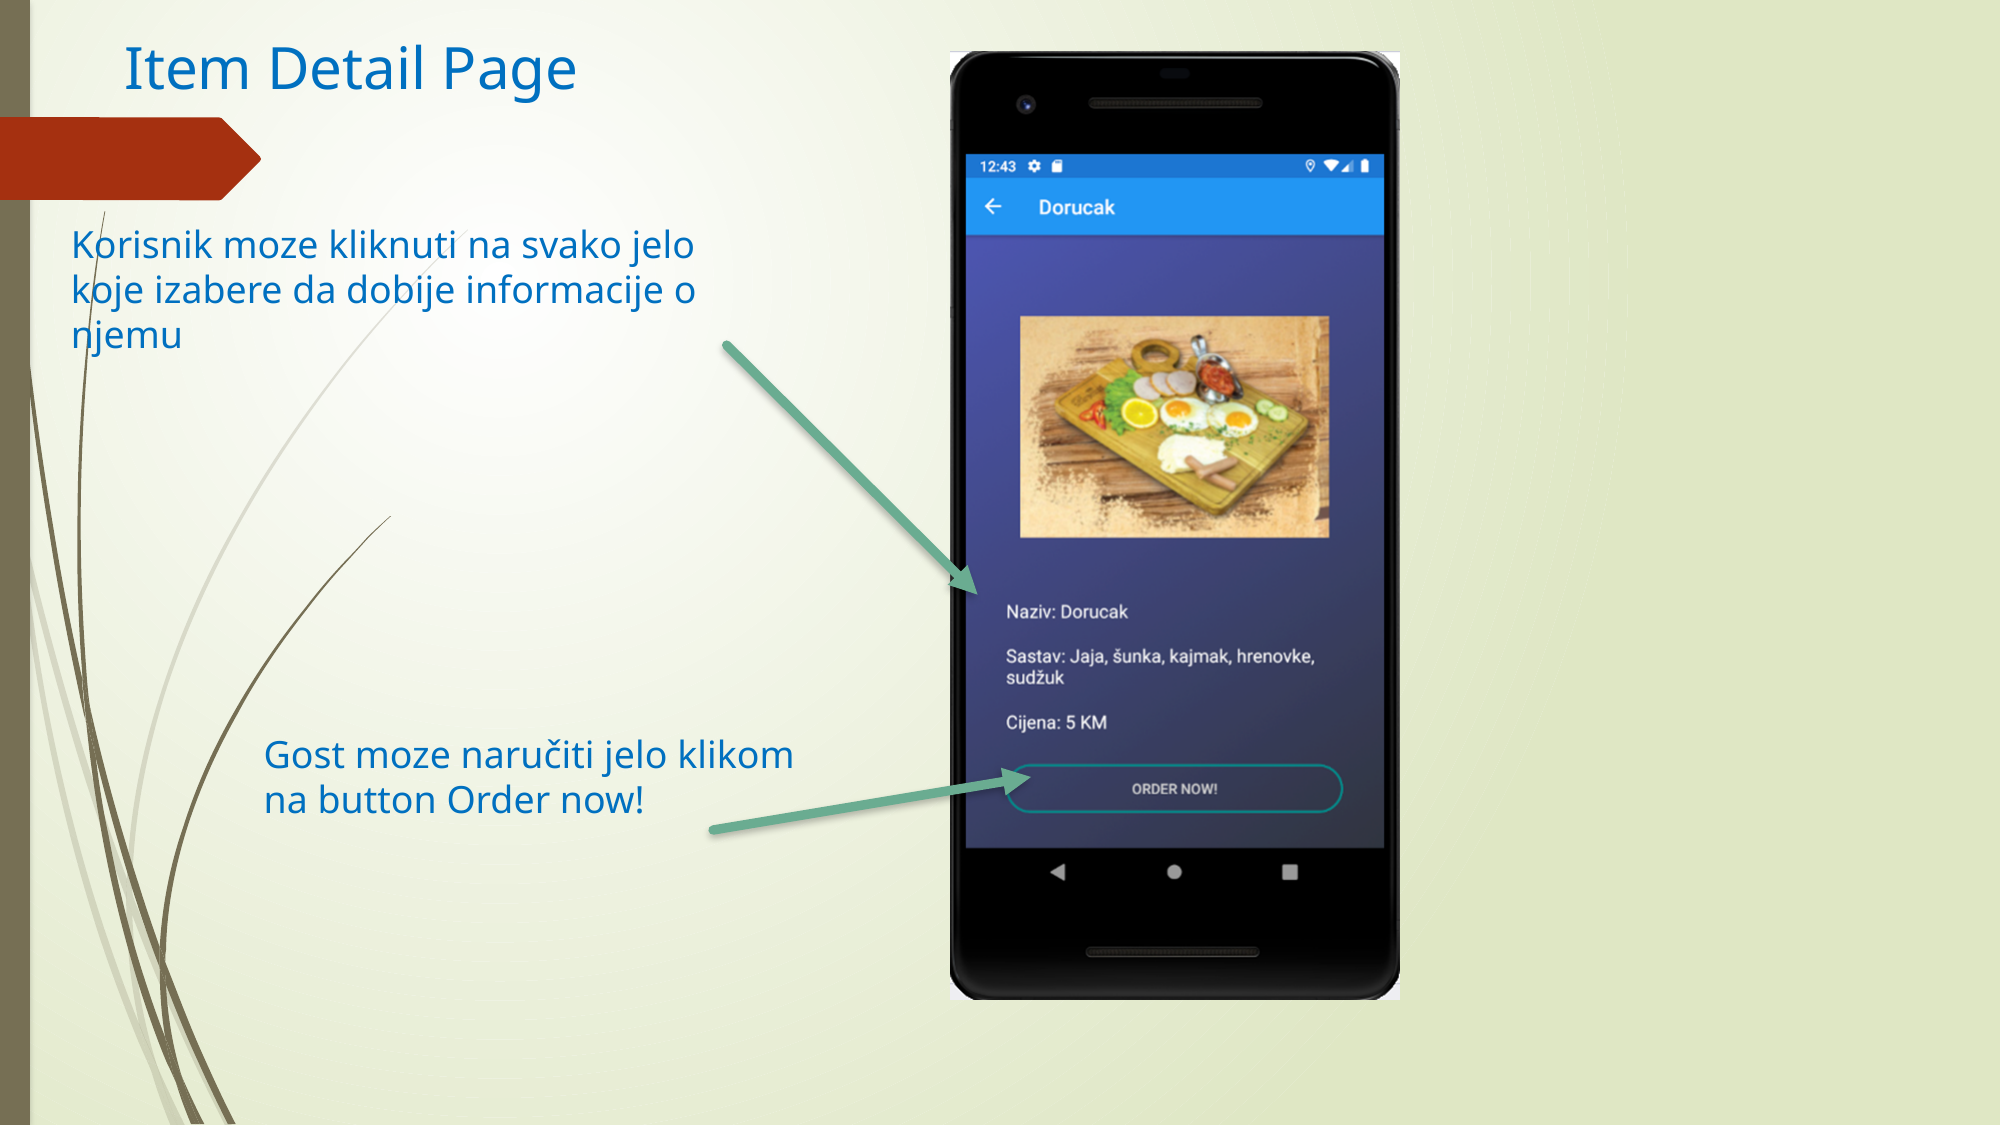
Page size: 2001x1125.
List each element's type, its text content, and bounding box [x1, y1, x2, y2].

title Item Detail Page [109, 23, 1572, 234]
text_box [712, 776, 1032, 831]
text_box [726, 344, 978, 595]
text_box Korisnik moze kliknuti na svako jelo koje izabere da dobije informacije o njemu [56, 213, 742, 364]
text_box Gost moze naručiti jelo klikom na button Order now! [248, 723, 846, 829]
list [950, 50, 1400, 1000]
